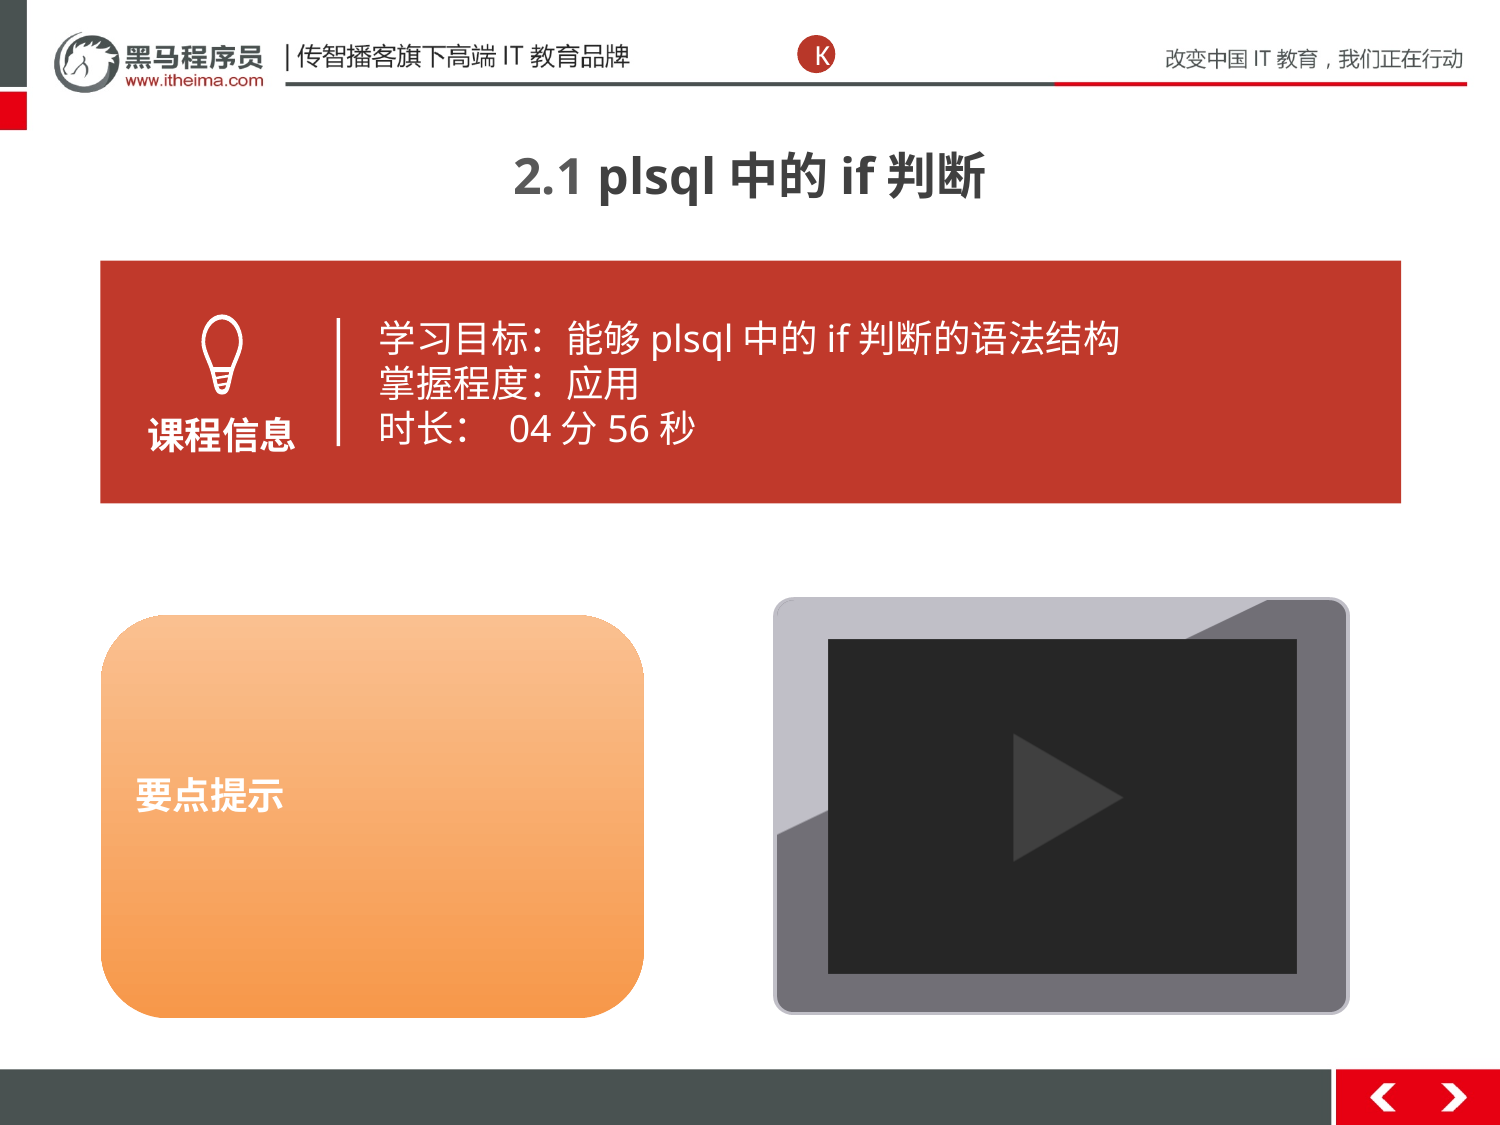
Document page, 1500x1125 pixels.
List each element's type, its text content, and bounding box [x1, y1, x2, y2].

picture [0, 0, 1500, 137]
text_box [130, 314, 314, 466]
text_box 学习目标：能够plsql中的if判断的语法结构 掌握程度：应用 时长： 04分56秒 [364, 307, 1258, 458]
picture [0, 209, 1500, 1125]
text_box [98, 258, 1403, 505]
text_box [335, 316, 342, 448]
text_box K [795, 32, 838, 76]
text_box 要点提示 [100, 615, 644, 1019]
text_box 2.1 plsql中的if判断 [0, 137, 1500, 209]
